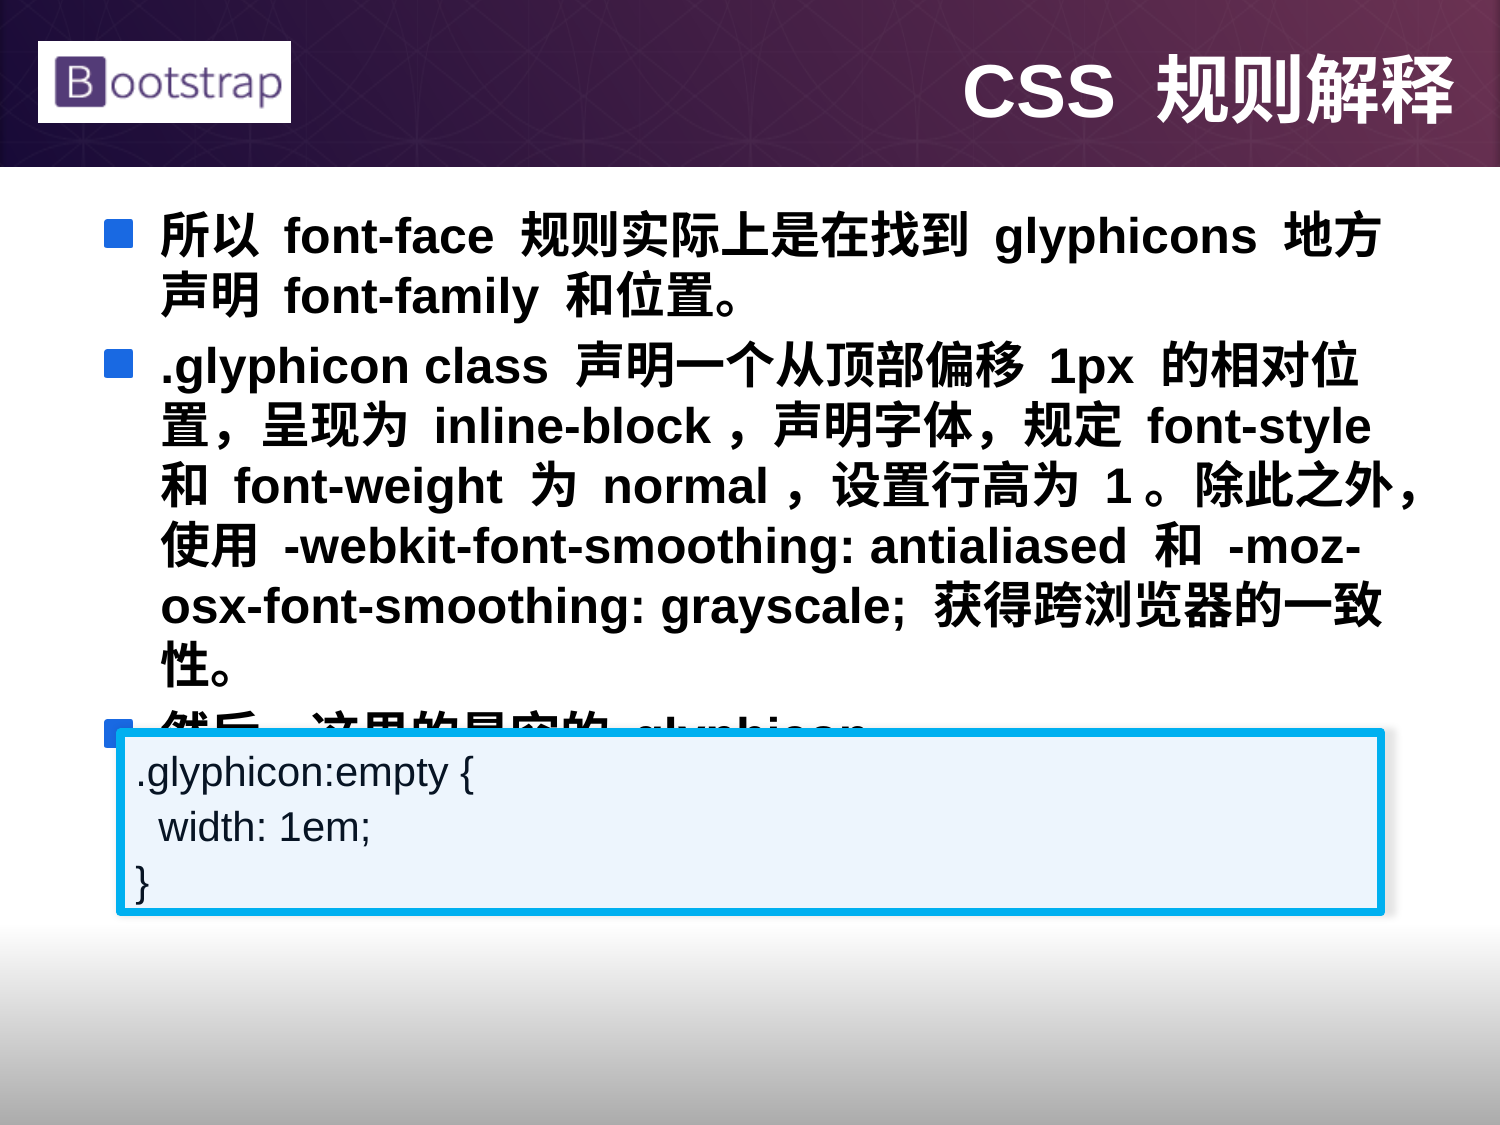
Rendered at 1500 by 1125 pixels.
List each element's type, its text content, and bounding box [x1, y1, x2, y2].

title CSS 规则解释 [120, 13, 1471, 162]
list 所以 font-face 规则实际上是在找到 glyphicons 地方声明 font-family 和位置。 .glyphicon class 声明一个从顶部偏移 1px 的相对位置，呈现为 inline-block，声明字体，规定 font-style 和 font-weight 为 normal，设置行高为 1。除此之外，使用 -webkit-font-smoothing: antialiased 和 -moz-osx-font-smoothing: grayscale; 获得跨浏览器的一致性。 然后，这里的是空的 glyphicon。 [88, 195, 1422, 1019]
picture [104, 349, 133, 378]
text_box .glyphicon:empty { width: 1em; } [120, 732, 1381, 913]
picture [104, 719, 133, 748]
picture [0, 0, 1500, 167]
picture [104, 219, 133, 248]
